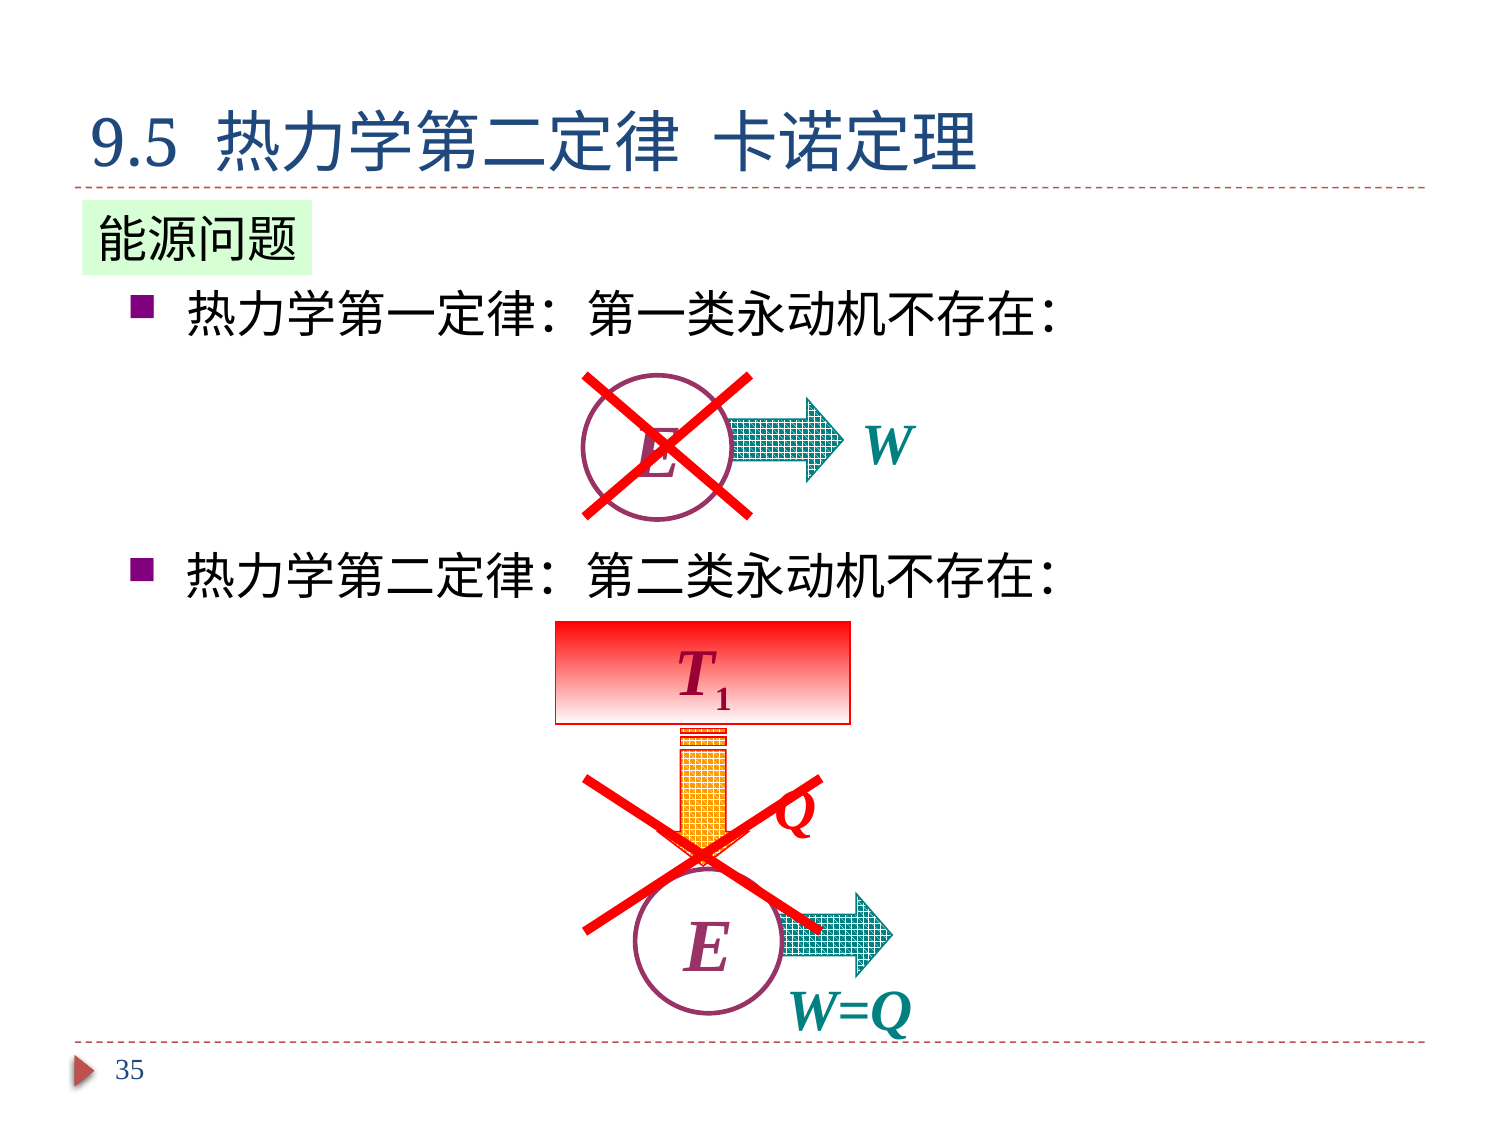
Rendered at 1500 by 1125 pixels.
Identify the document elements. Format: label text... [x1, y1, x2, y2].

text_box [584, 777, 822, 932]
text_box 热力学第一定律：第一类永动机不存在： [112, 274, 1341, 350]
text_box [584, 374, 751, 518]
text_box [555, 621, 929, 1051]
text_box 能源问题 [82, 200, 313, 275]
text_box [751, 374, 929, 520]
slide_number 35 [100, 1042, 426, 1103]
text_box 热力学第二定律：第二类永动机不存在： [112, 537, 1341, 613]
title 9.5 热力学第二定律 卡诺定理 [75, 37, 1425, 188]
